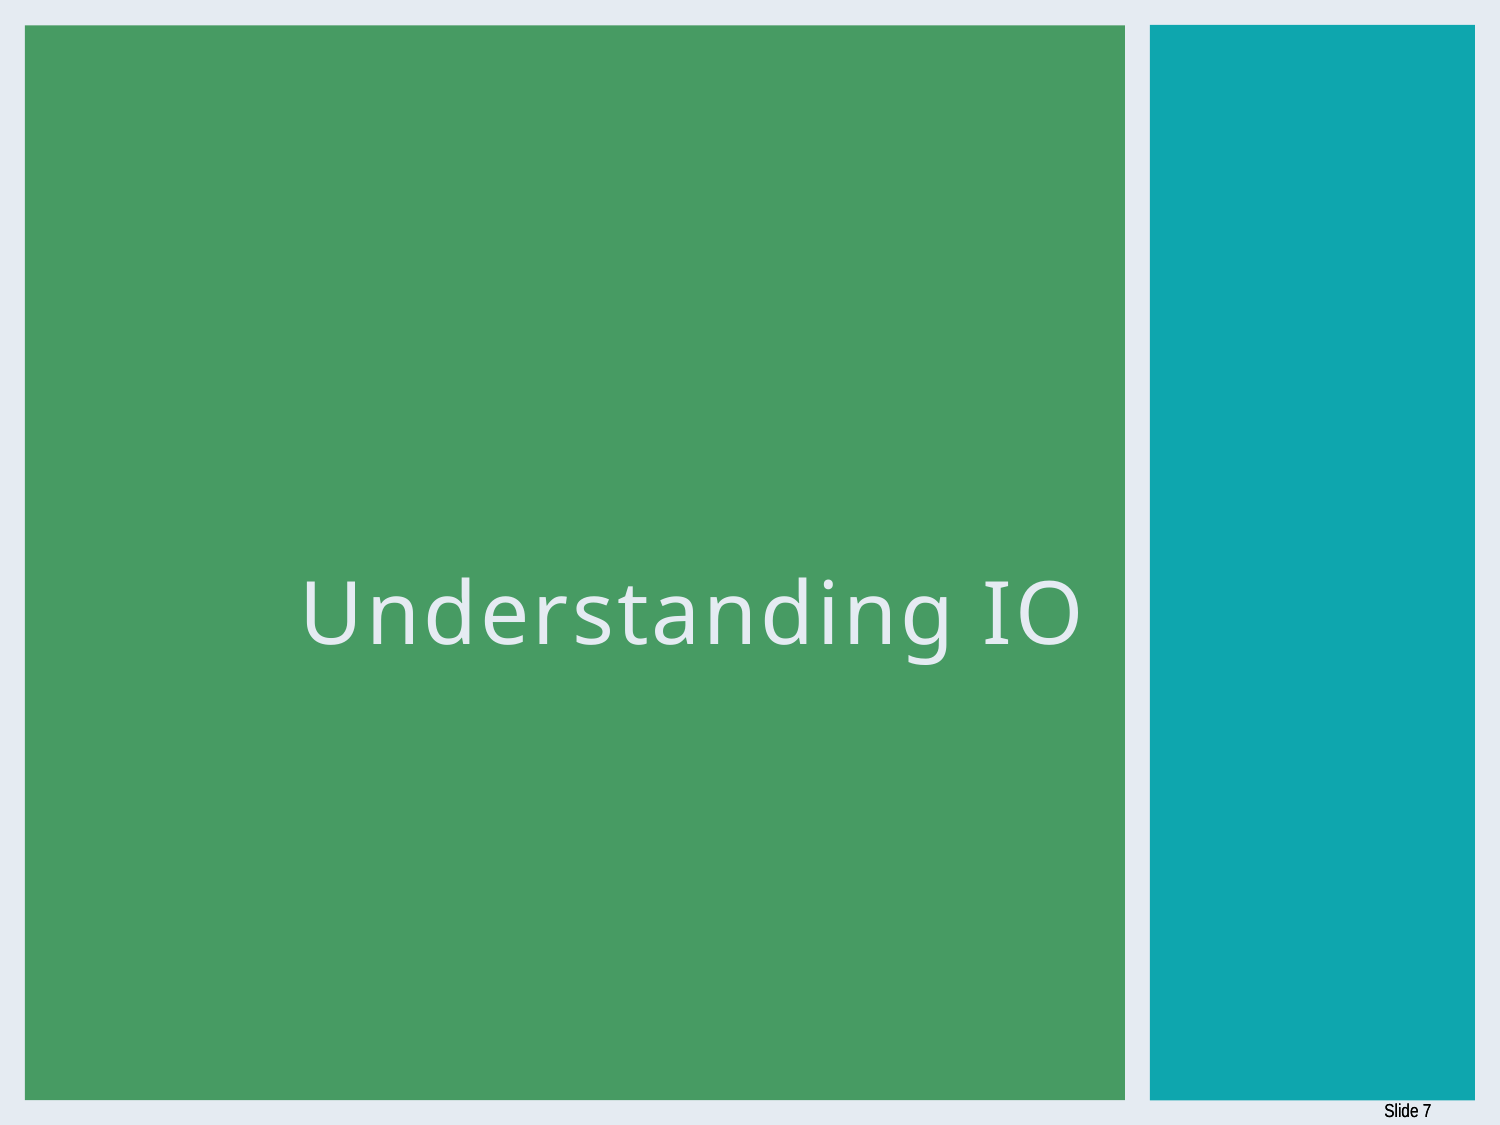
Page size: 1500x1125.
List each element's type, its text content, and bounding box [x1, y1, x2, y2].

title Understanding IO [62, 474, 1100, 745]
